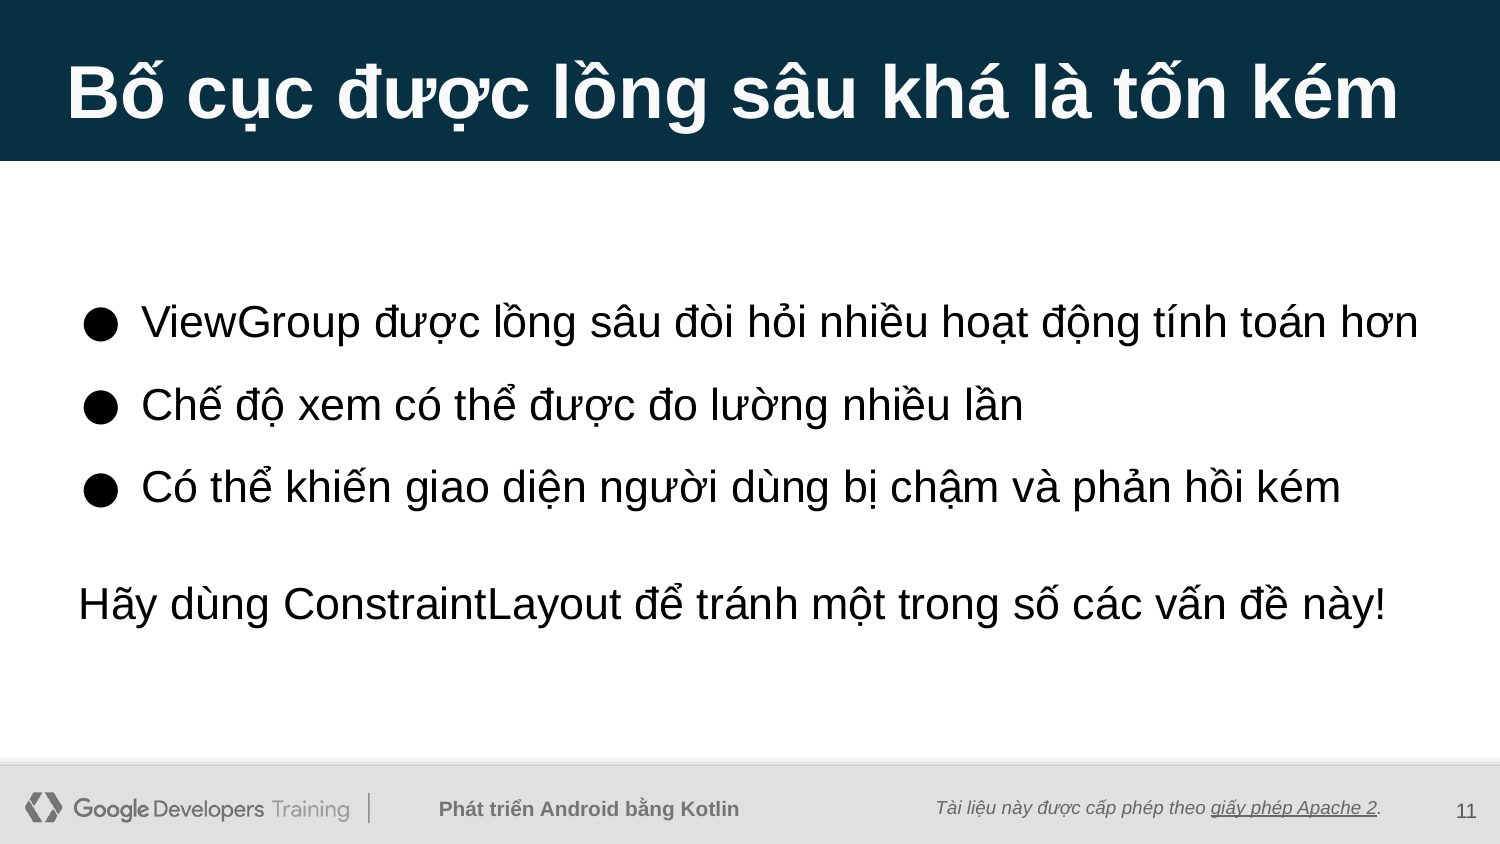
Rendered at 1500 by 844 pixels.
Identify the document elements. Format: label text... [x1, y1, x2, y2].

list Hãy dùng ConstraintLayout để tránh một trong số các vấn đề này! [63, 562, 1467, 633]
picture [0, 161, 1500, 844]
list ViewGroup được lồng sâu đòi hỏi nhiều hoạt động tính toán hơn Chế độ xem có thể được đo lường nhiều lần Có thể khiến giao diện người dùng bị chậm và phản hồi kém [51, 269, 1477, 556]
title Bố cục được lồng sâu khá là tốn kém [51, 28, 1449, 122]
slide_number ‹#› [1402, 777, 1493, 842]
